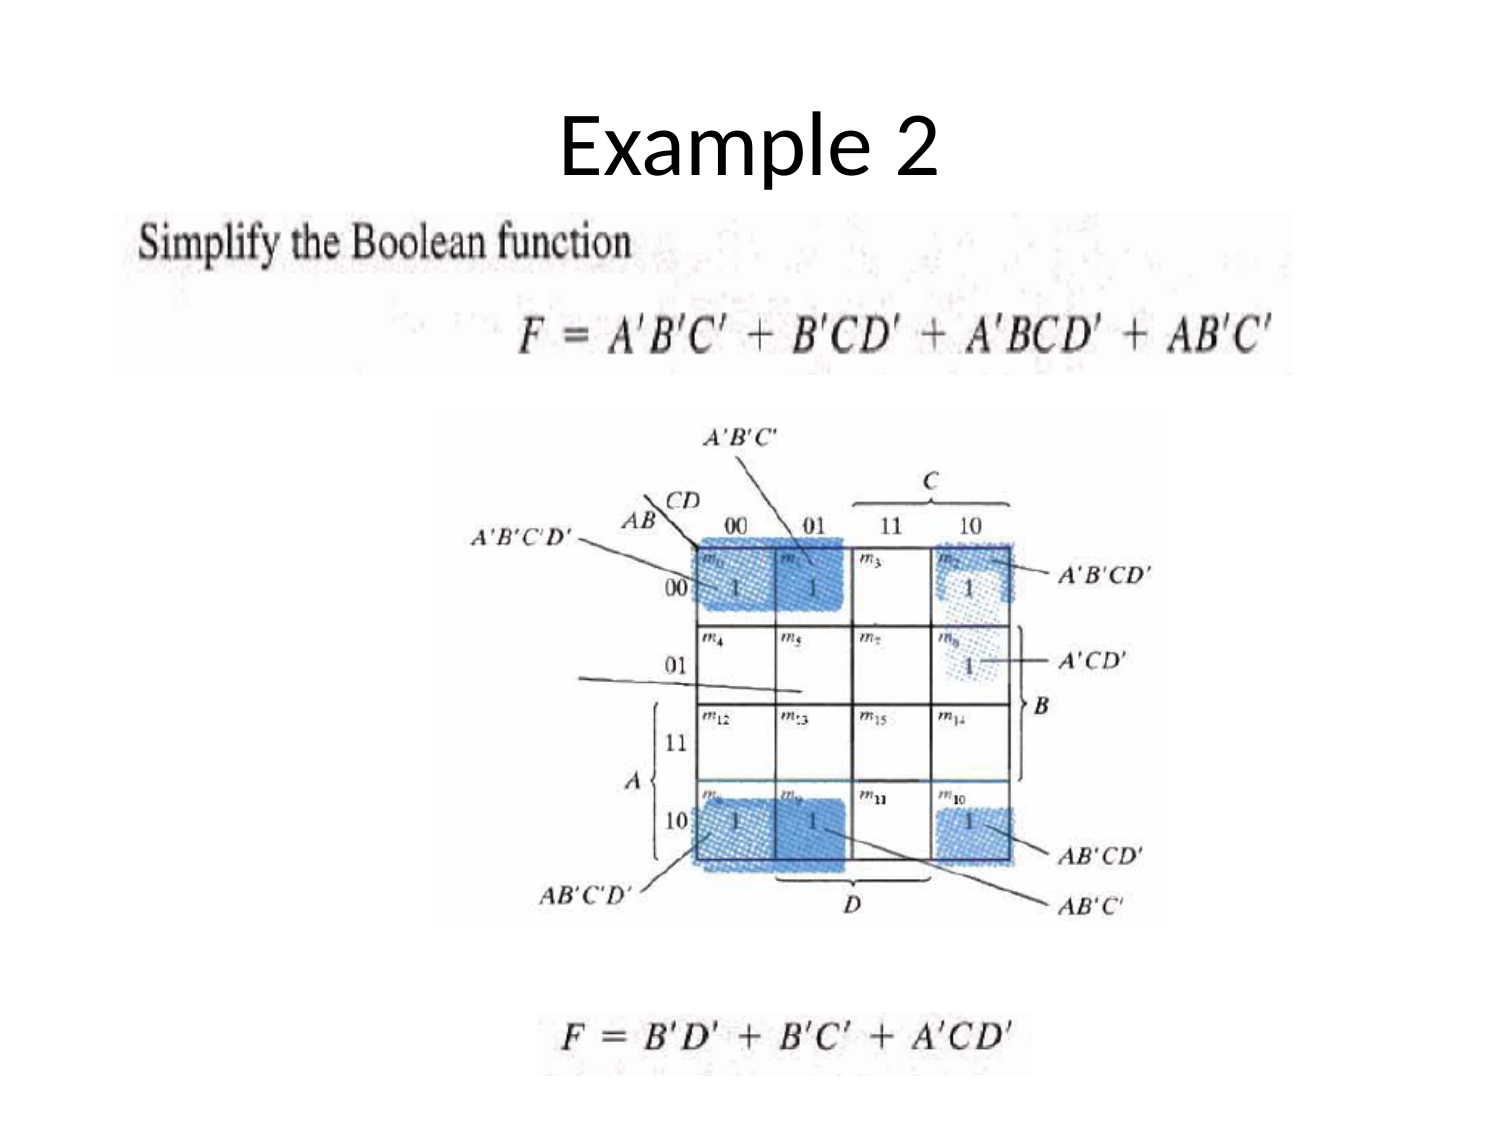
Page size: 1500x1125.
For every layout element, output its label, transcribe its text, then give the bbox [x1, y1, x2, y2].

picture [437, 412, 1163, 921]
picture [537, 1012, 1033, 1077]
title Example 2 [75, 45, 1425, 233]
picture [112, 212, 1293, 376]
